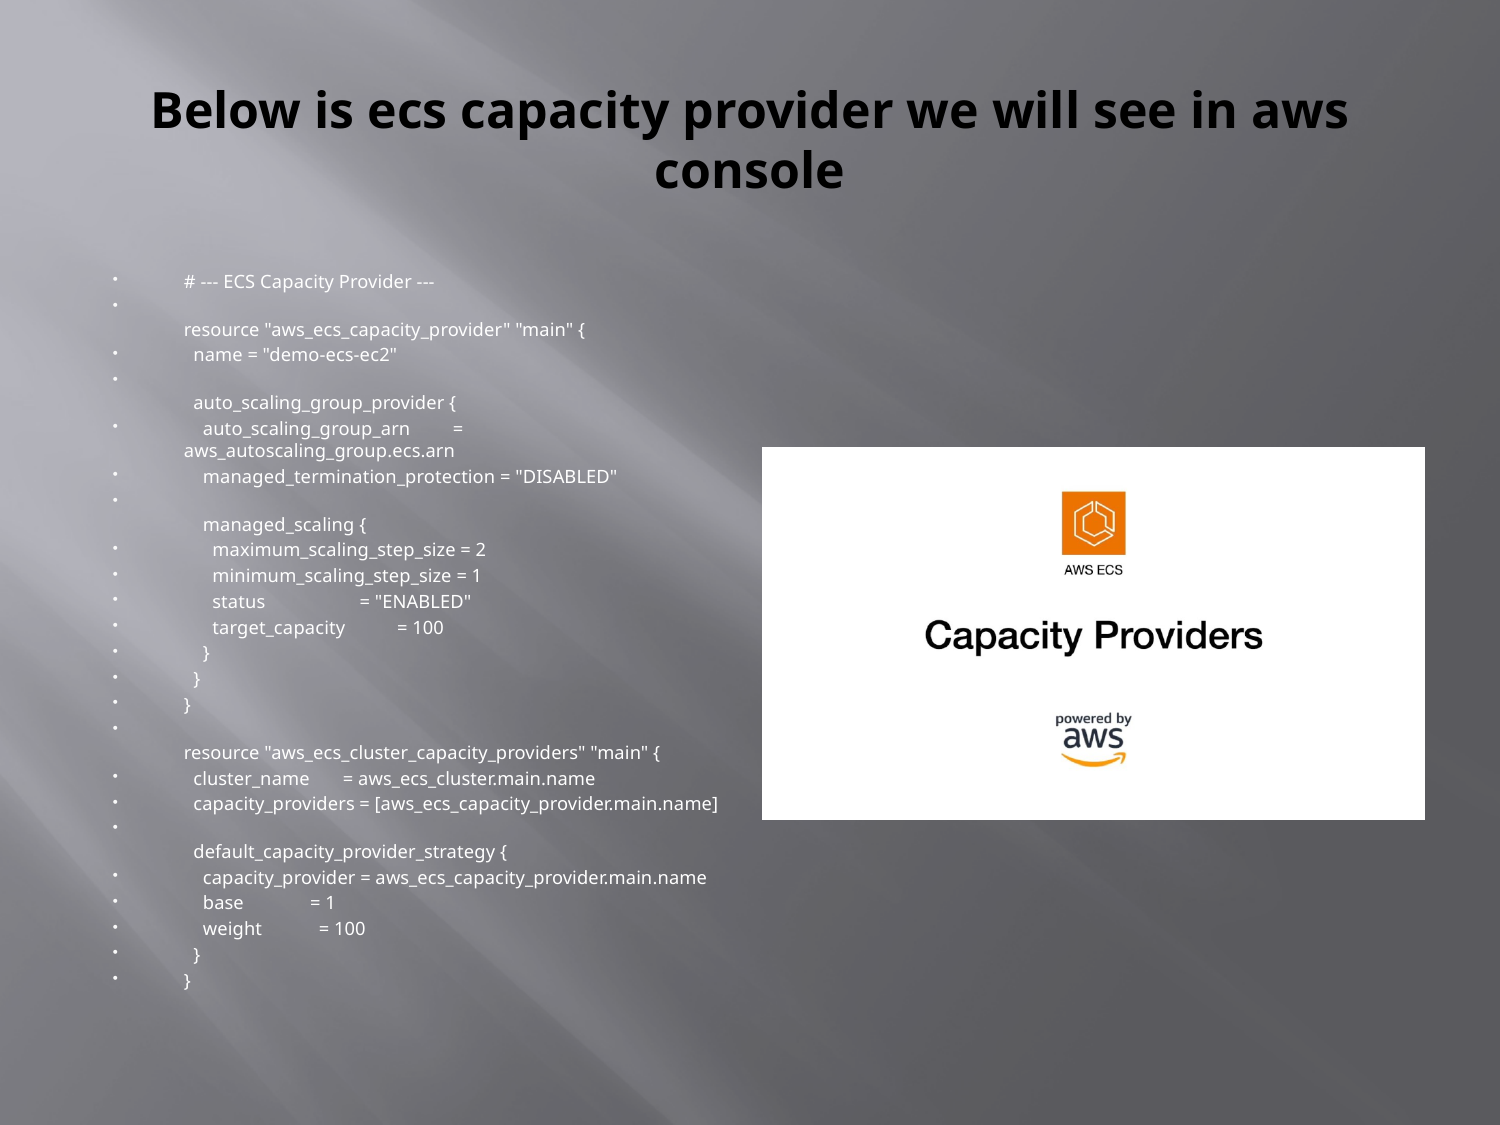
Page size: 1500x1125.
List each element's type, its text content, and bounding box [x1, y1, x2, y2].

title Below is ecs capacity provider we will see in aws console [75, 45, 1425, 233]
list # --- ECS Capacity Provider --- resource "aws_ecs_capacity_provider" "main" { name = "demo-ecs-ec2" auto_scaling_group_provider { auto_scaling_group_arn = aws_autoscaling_group.ecs.arn managed_termination_protection = "DISABLED" managed_scaling { maximum_scaling_step_size = 2 minimum_scaling_step_size = 1 status = "ENABLED" target_capacity = 100 } } } resource "aws_ecs_cluster_capacity_providers" "main" { cluster_name = aws_ecs_cluster.main.name capacity_providers = [aws_ecs_capacity_provider.main.name] default_capacity_provider_strategy { capacity_provider = aws_ecs_capacity_provider.main.name base = 1 weight = 100 } } [75, 262, 738, 1005]
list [762, 447, 1426, 821]
